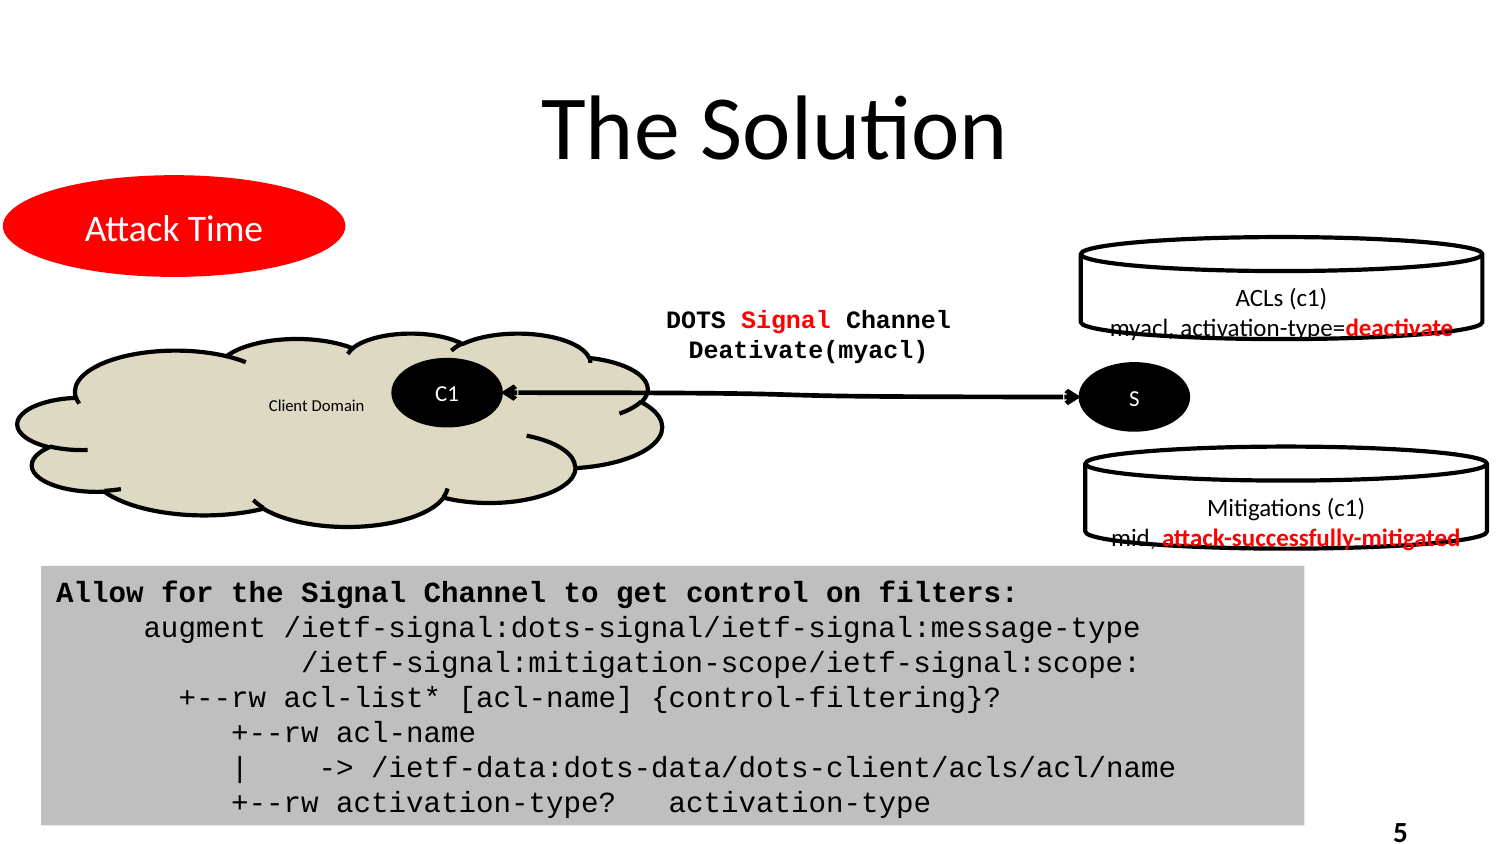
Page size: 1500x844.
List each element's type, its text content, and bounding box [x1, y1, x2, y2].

text_box ACLs (c1) myacl, activation-type=deactivate [1078, 234, 1485, 342]
text_box Client Domain [15, 331, 665, 530]
text_box DOTS Signal Channel Deativate(myacl) [608, 295, 1009, 371]
text_box Allow for the Signal Channel to get control on filters: augment /ietf-signal:dots-signal/ietf-signal:message-type /ietf-signal:mitigation-scope/ietf-signal:scope: +--rw acl-list* [acl-name] {control-filtering}? +--rw acl-name | -> /ietf-data:dots-data/dots-client/acls/acl/name +--rw activation-type? activation-type [41, 565, 1305, 826]
text_box Mitigations (c1) mid, attack-successfully-mitigated [1083, 444, 1490, 551]
text_box The Solution [99, 52, 1450, 194]
text_box S [1079, 362, 1191, 432]
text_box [500, 392, 1081, 398]
text_box C1 [391, 357, 503, 428]
text_box Attack Time [0, 173, 348, 280]
